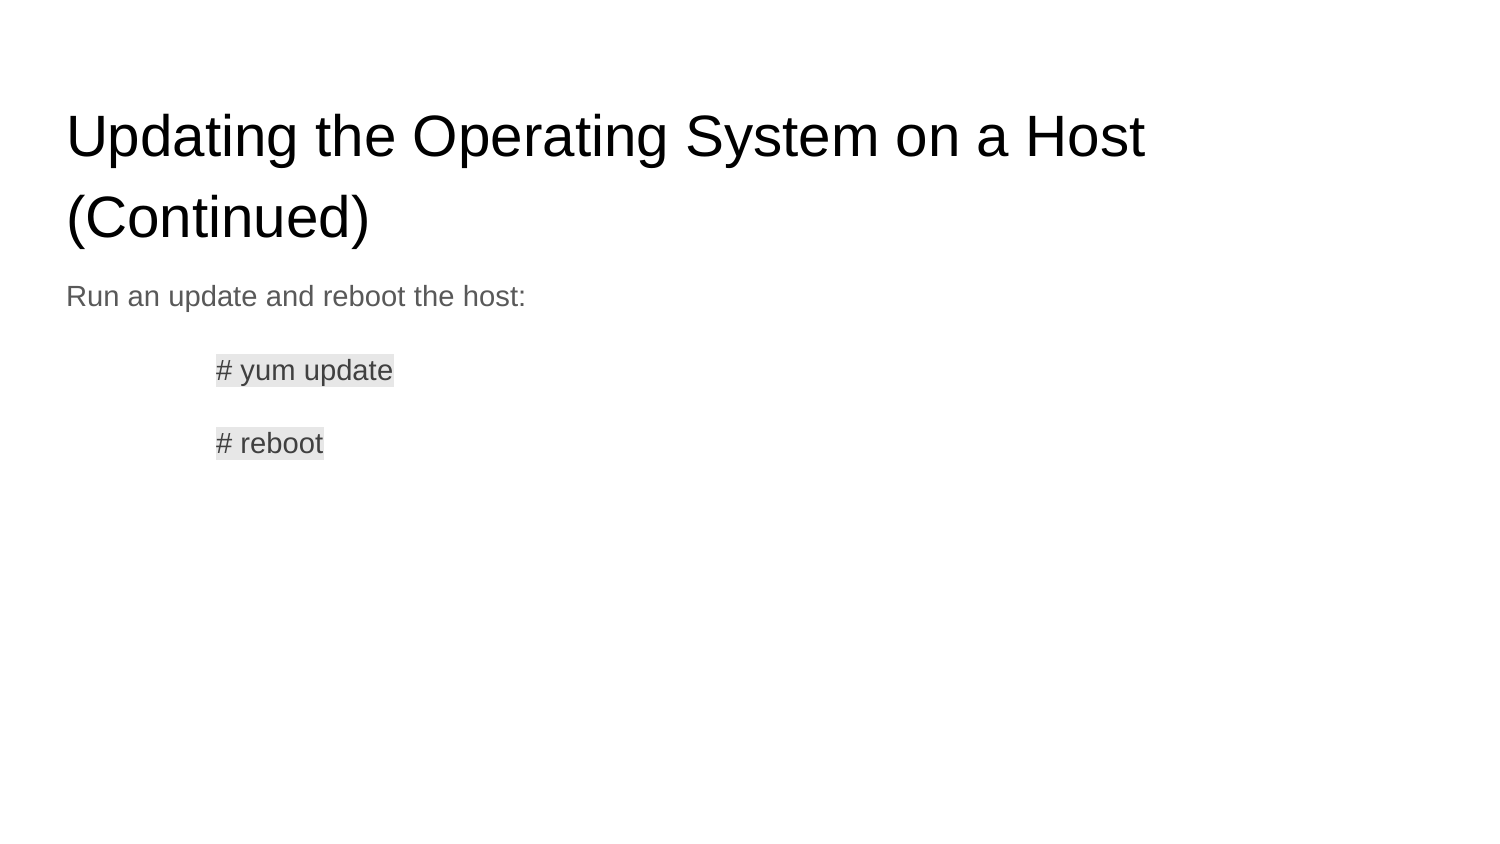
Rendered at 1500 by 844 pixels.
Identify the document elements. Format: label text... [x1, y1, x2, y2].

list Run an update and reboot the host: # yum update # reboot [51, 189, 1449, 750]
title Updating the Operating System on a Host (Continued) [51, 72, 1449, 167]
